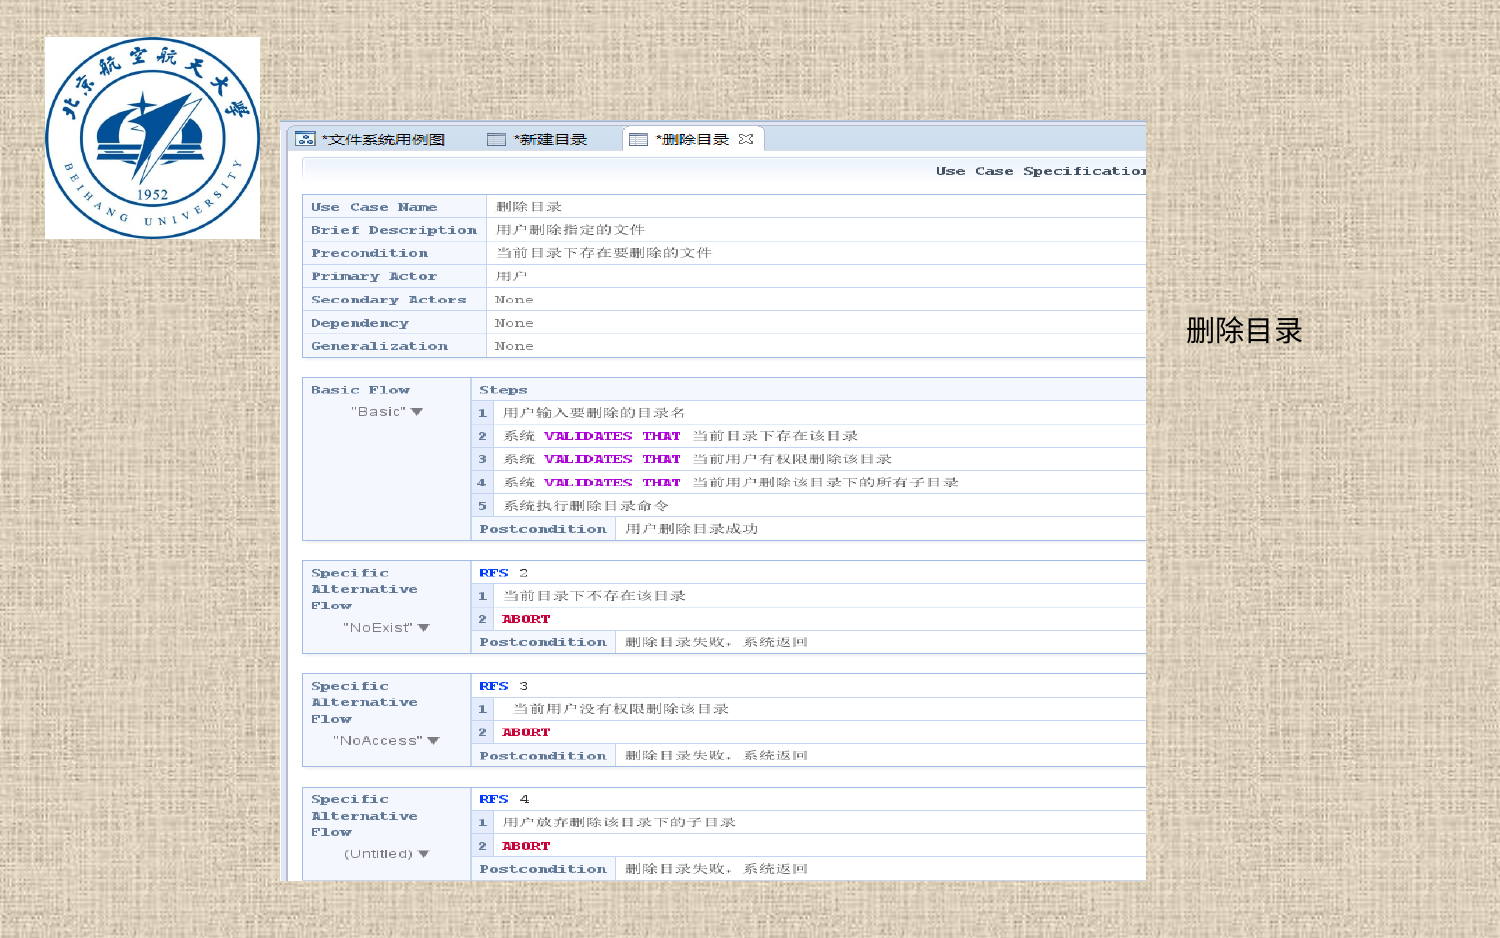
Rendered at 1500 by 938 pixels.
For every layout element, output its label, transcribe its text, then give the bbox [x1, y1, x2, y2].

picture [0, 0, 1500, 938]
text_box 删除目录 [1171, 304, 1330, 355]
text_box [260, 49, 1397, 231]
